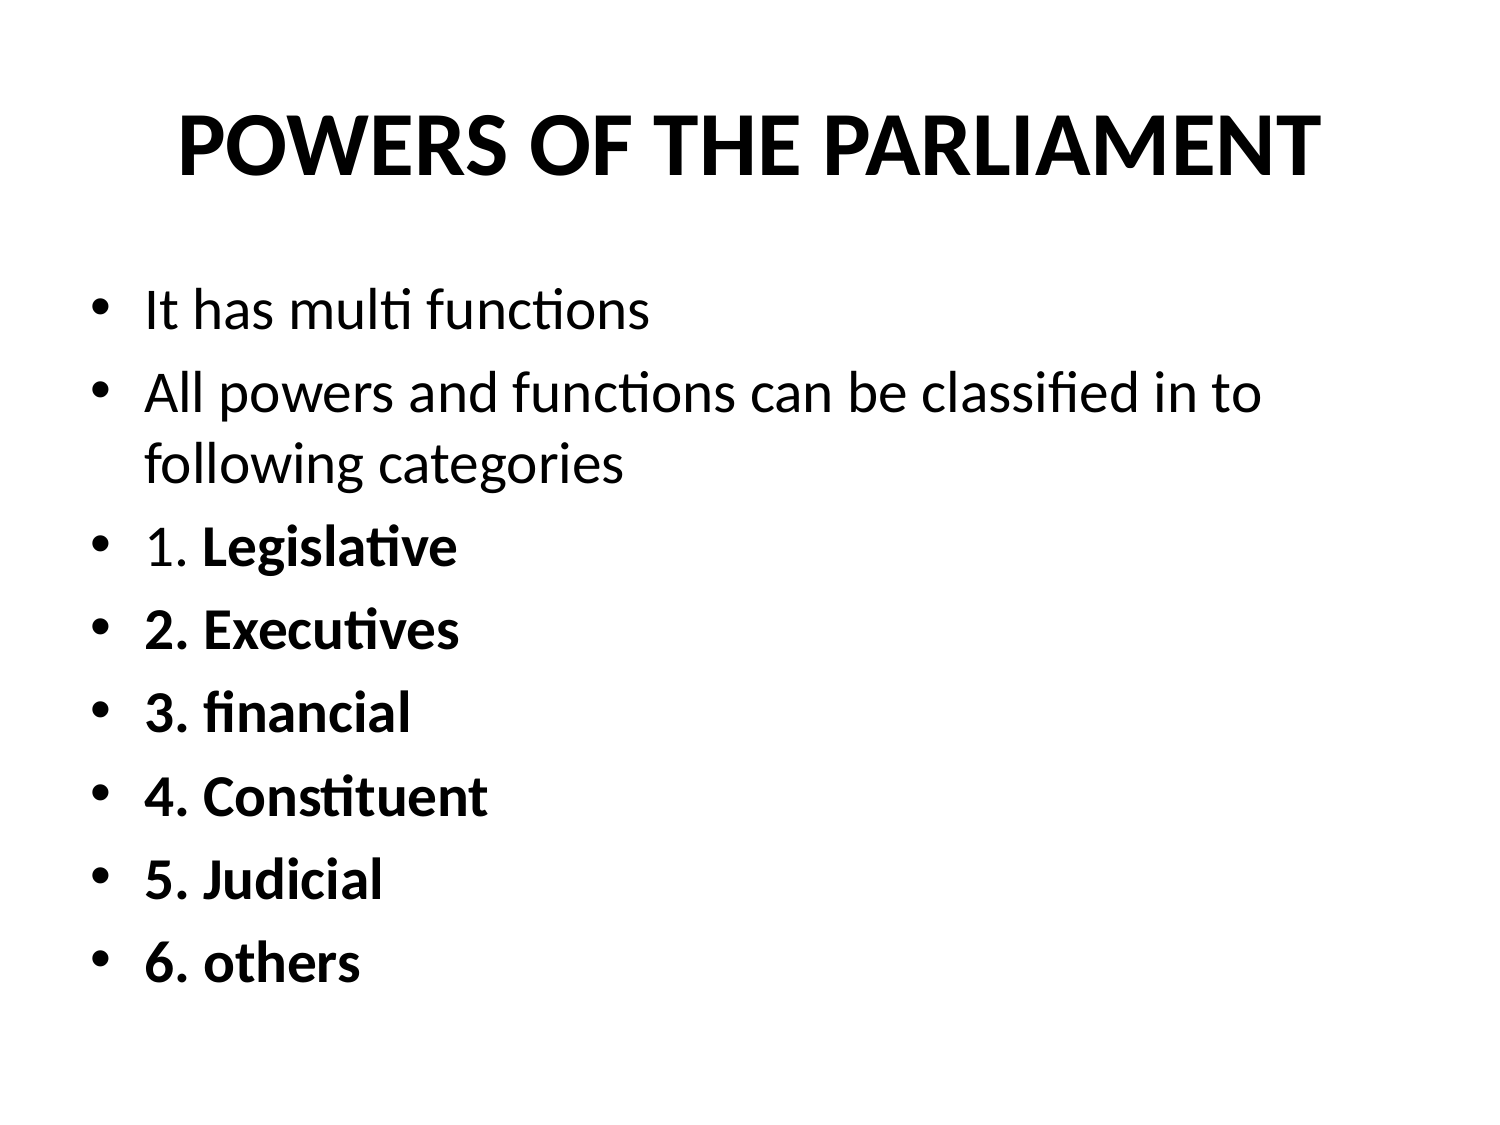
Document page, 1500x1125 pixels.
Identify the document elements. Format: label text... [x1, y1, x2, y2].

title POWERS OF THE PARLIAMENT [75, 45, 1425, 233]
list It has multi functions All powers and functions can be classified in to following categories 1. Legislative 2. Executives 3. financial 4. Constituent 5. Judicial 6. others [75, 262, 1425, 1005]
